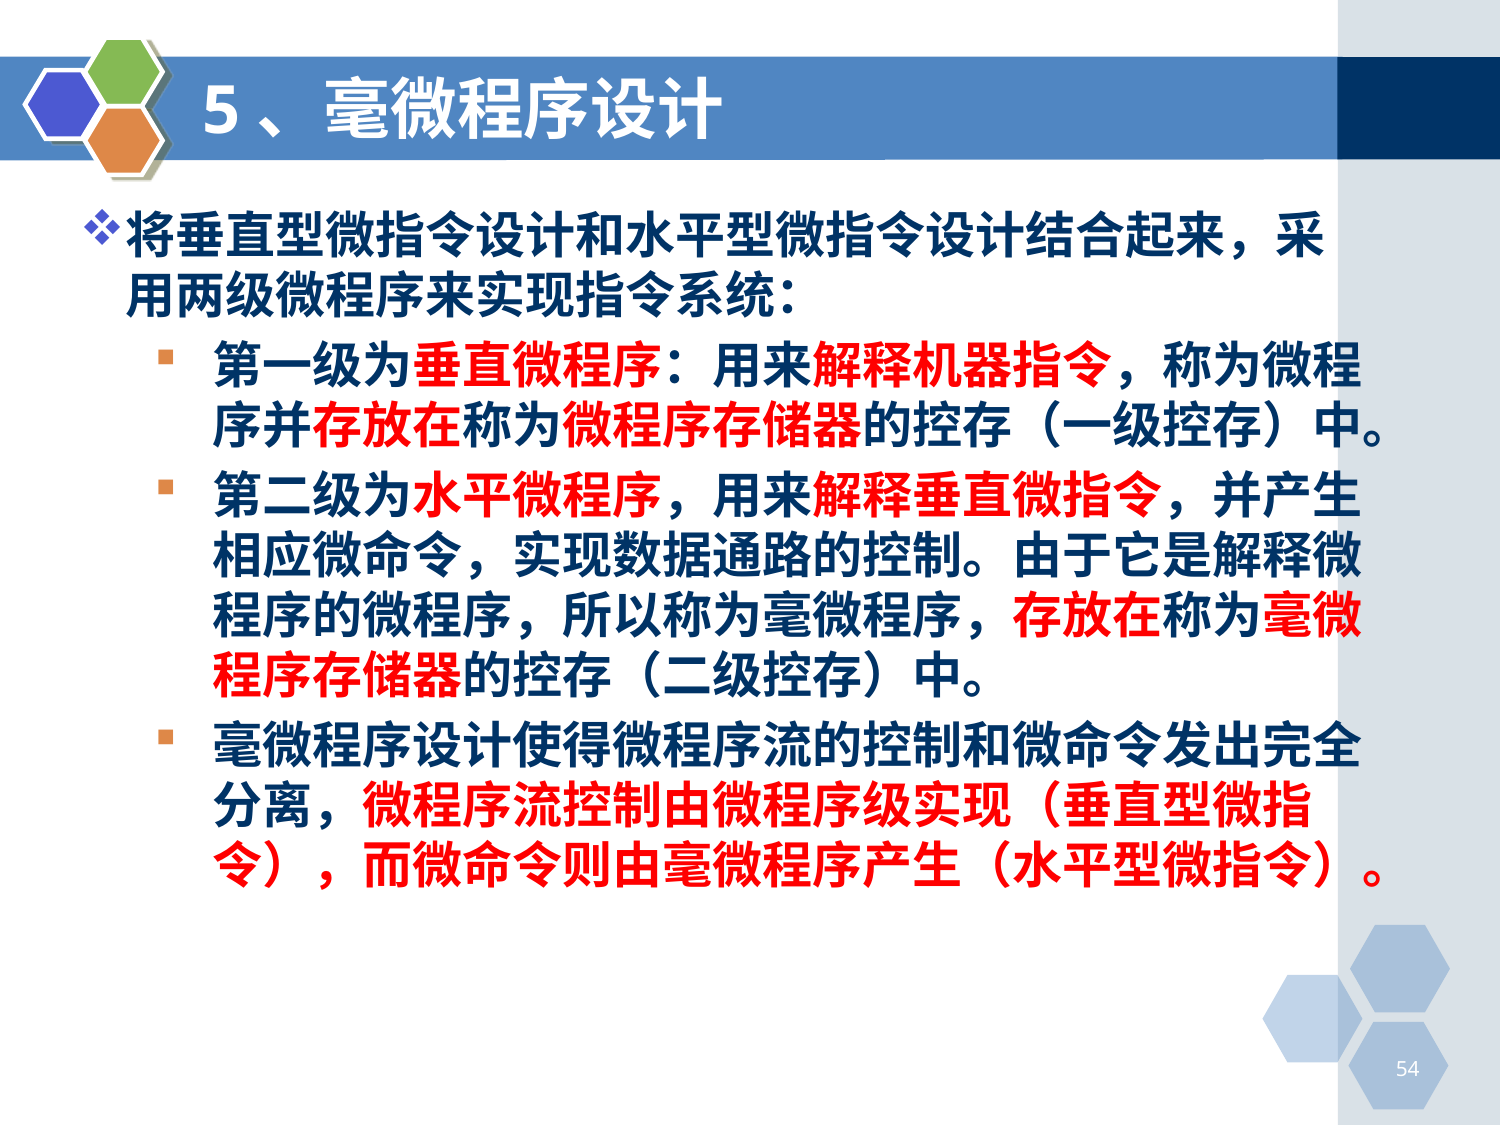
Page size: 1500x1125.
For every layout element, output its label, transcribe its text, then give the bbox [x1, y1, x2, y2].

title 5、毫微程序设计 [187, 62, 1288, 155]
slide_number 54 [1359, 1047, 1435, 1086]
list 将垂直型微指令设计和水平型微指令设计结合起来，采用两级微程序来实现指令系统： 第一级为垂直微程序：用来解释机器指令，称为微程序并存放在称为微程序存储器的控存（一级控存）中。 第二级为水平微程序，用来解释垂直微指令，并产生相应微命令，实现数据通路的控制。由于它是解释微程序的微程序，所以称为毫微程序，存放在称为毫微程序存储器的控存（二级控存）中。 毫微程序设计使得微程序流的控制和微命令发出完全分离，微程序流控制由微程序级实现（垂直型微指令），而微命令则由毫微程序产生（水平型微指令）。 [64, 196, 1388, 965]
